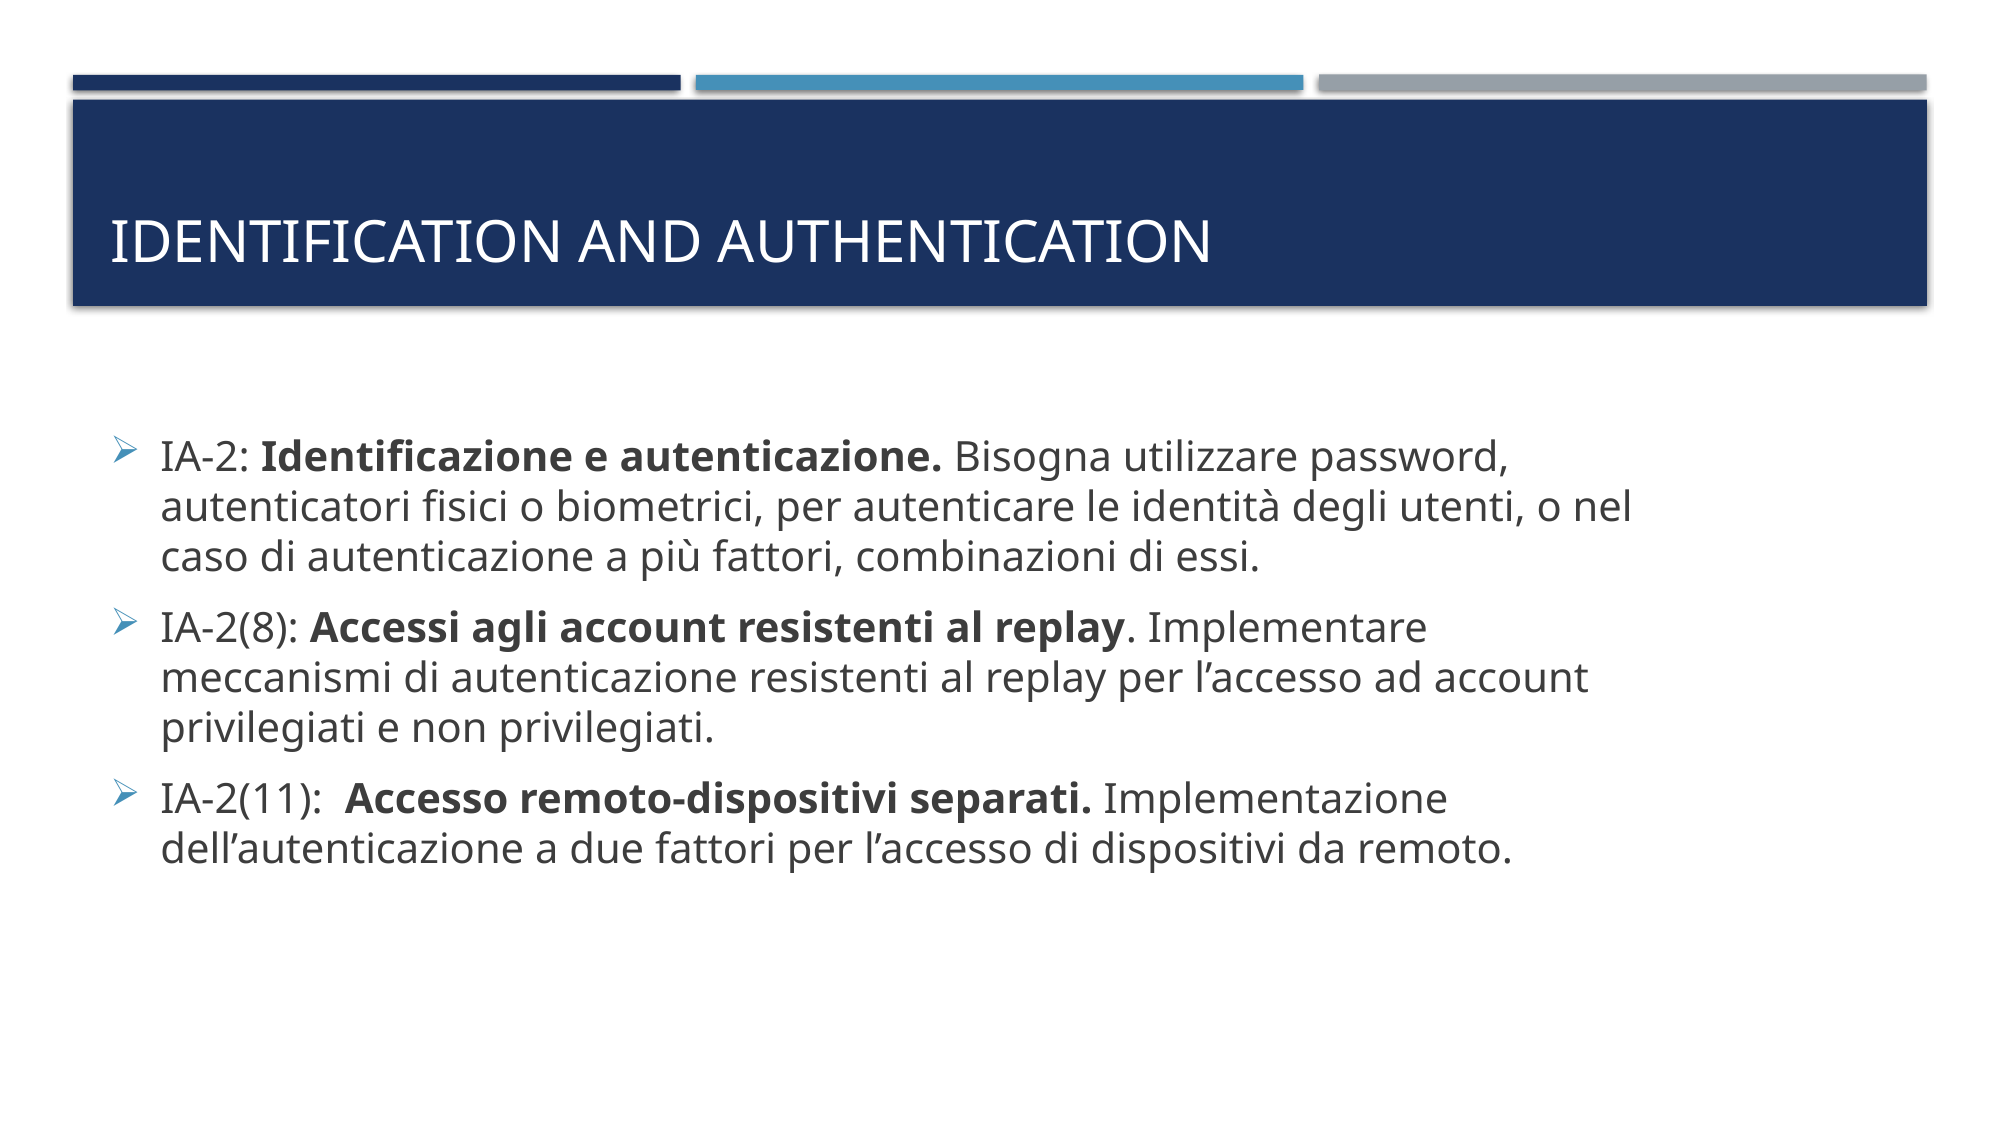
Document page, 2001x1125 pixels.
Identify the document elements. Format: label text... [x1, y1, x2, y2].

list IA-2: Identificazione e autenticazione. Bisogna utilizzare password, autenticatori fisici o biometrici, per autenticare le identità degli utenti, o nel caso di autenticazione a più fattori, combinazioni di essi. IA-2(8): Accessi agli account resistenti al replay. Implementare meccanismi di autenticazione resistenti al replay per l’accesso ad account privilegiati e non privilegiati. IA-2(11): Accesso remoto-dispositivi separati. Implementazione dell’autenticazione a due fattori per l’accesso di dispositivi da remoto. [95, 365, 1658, 937]
title IDENTIFICATION AND AUTHENTICATION [95, 119, 1905, 282]
